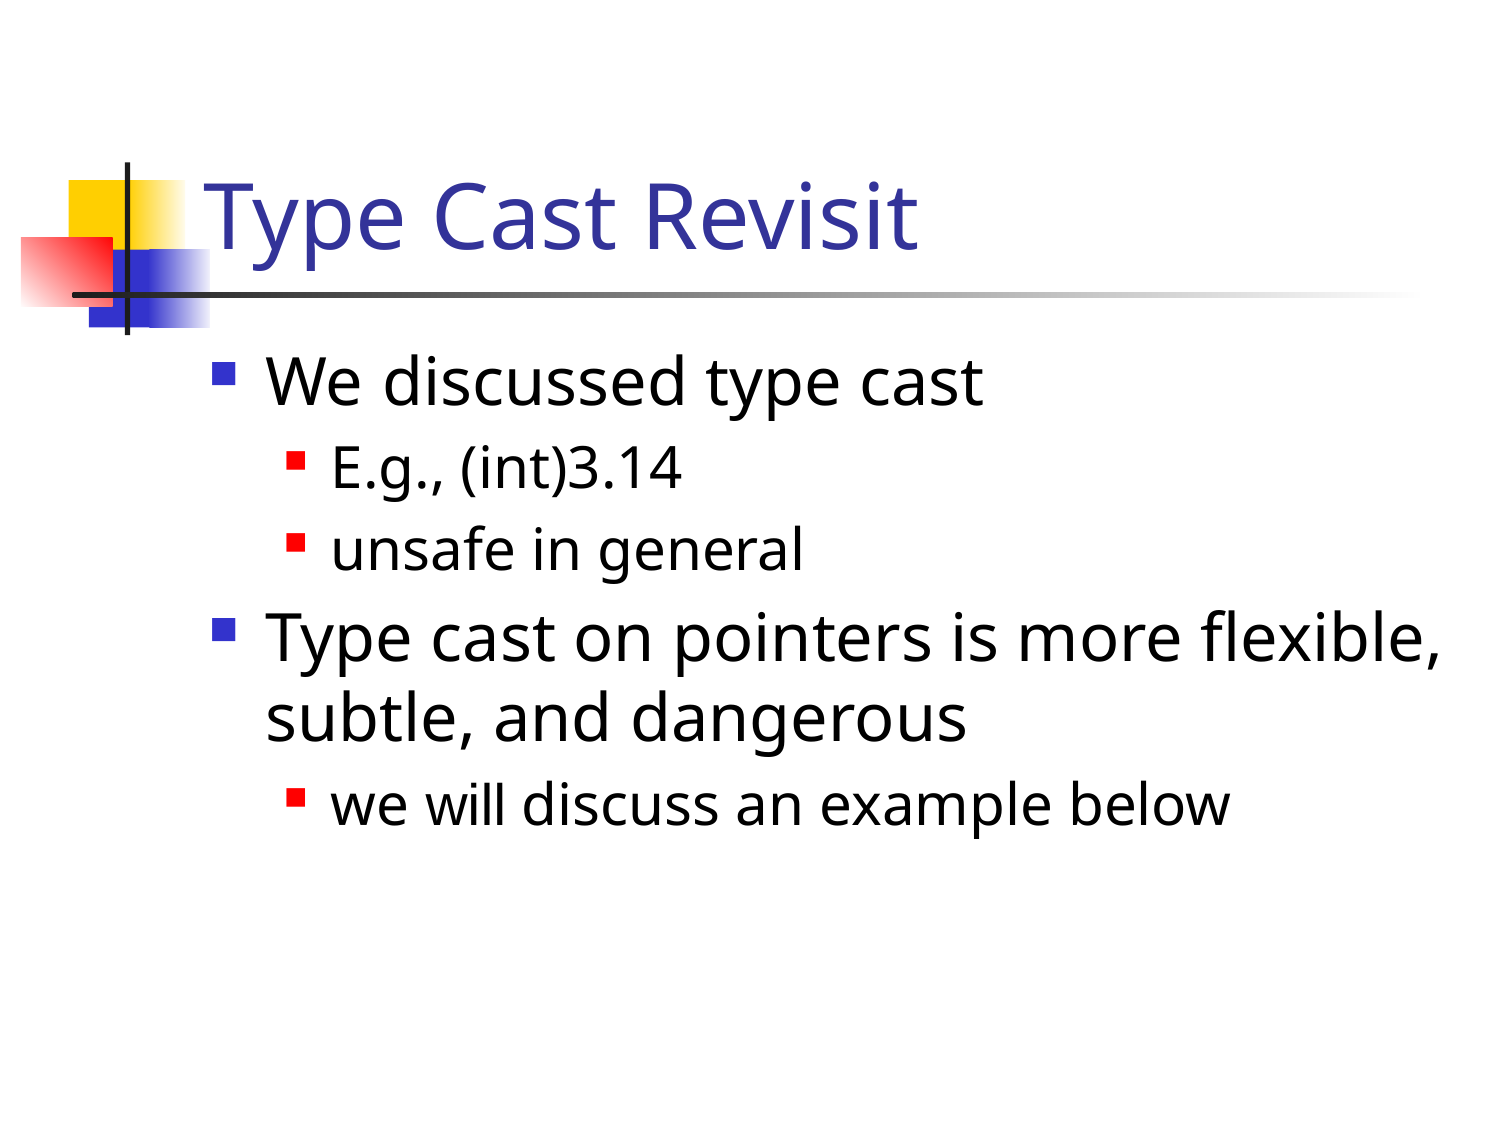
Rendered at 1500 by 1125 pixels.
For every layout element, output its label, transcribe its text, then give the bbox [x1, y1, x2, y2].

title Type Cast Revisit [188, 35, 1468, 275]
list We discussed type cast E.g., (int)3.14 unsafe in general Type cast on pointers is more flexible, subtle, and dangerous we will discuss an example below [193, 331, 1469, 1006]
